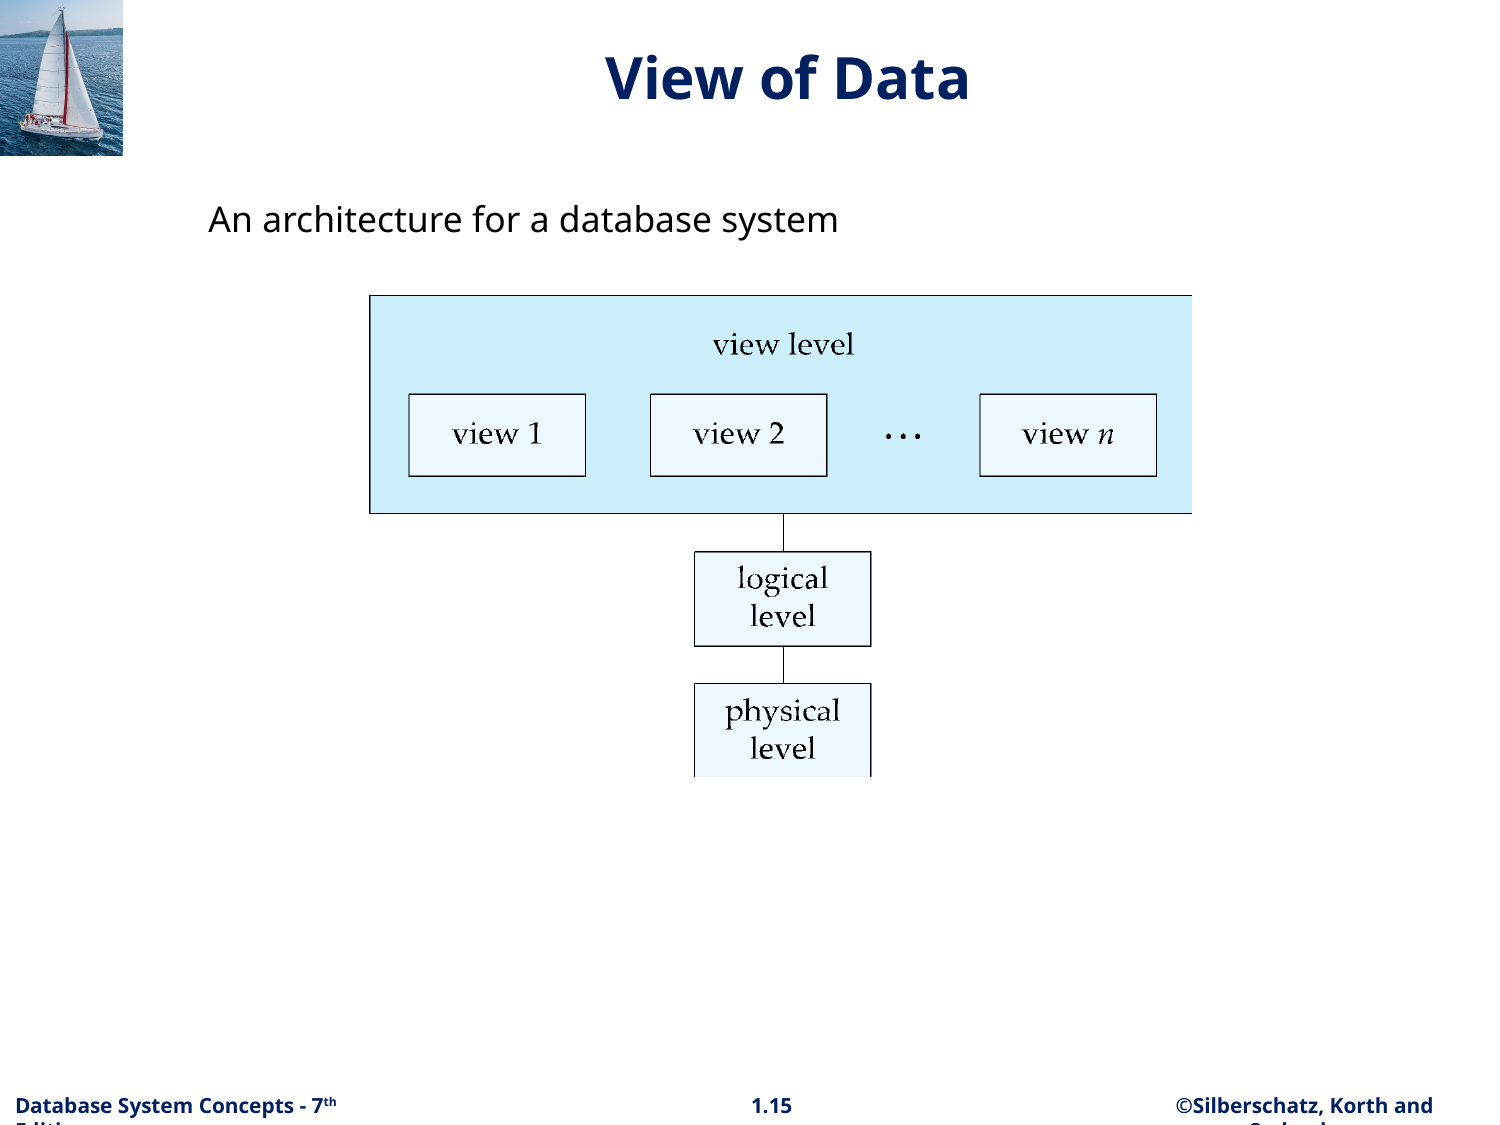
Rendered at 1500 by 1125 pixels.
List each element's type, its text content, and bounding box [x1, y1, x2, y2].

picture [369, 294, 1192, 777]
text_box An architecture for a database system [155, 189, 902, 247]
picture [0, 0, 123, 156]
title View of Data [126, 19, 1451, 120]
